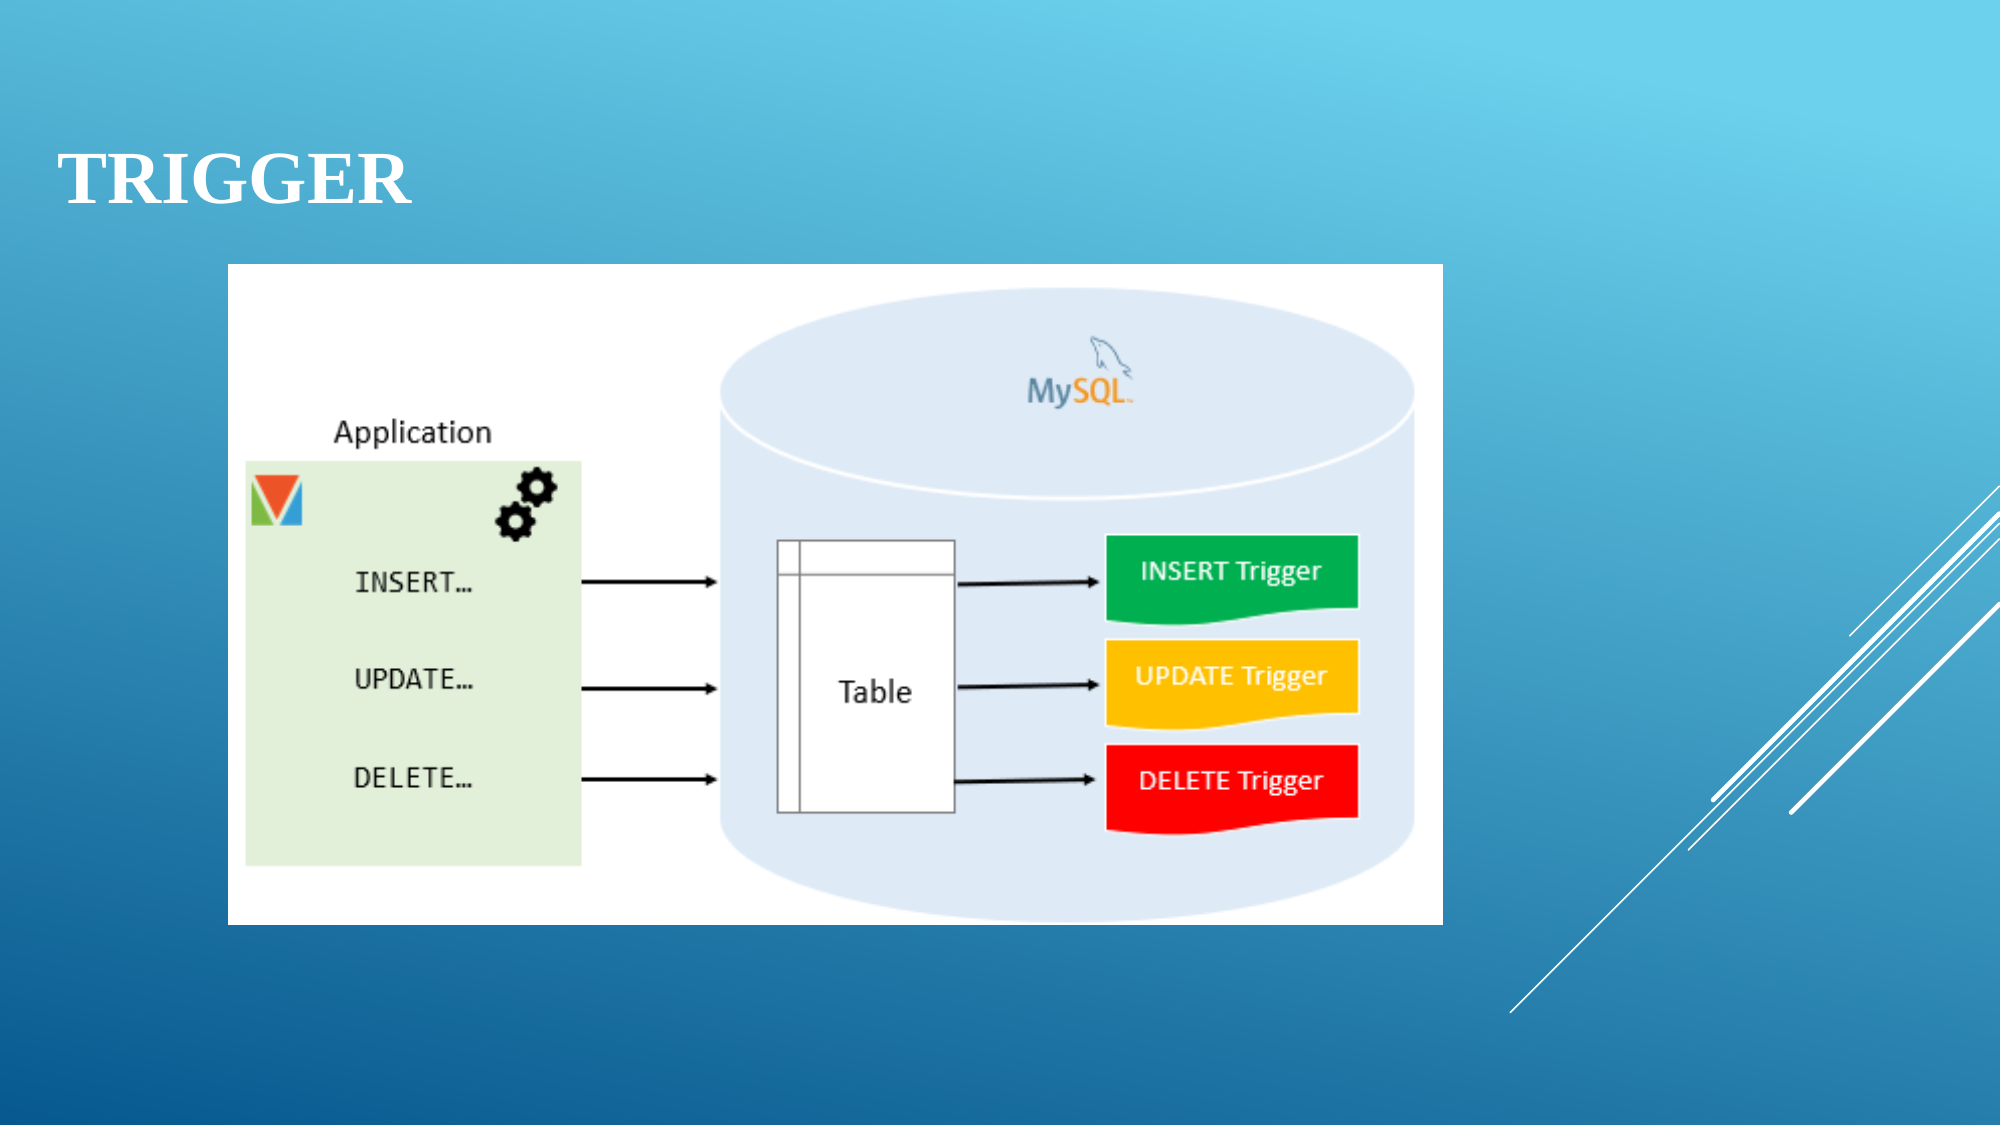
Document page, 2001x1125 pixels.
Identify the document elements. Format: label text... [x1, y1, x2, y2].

title Trigger [42, 49, 1443, 297]
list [227, 264, 1443, 925]
